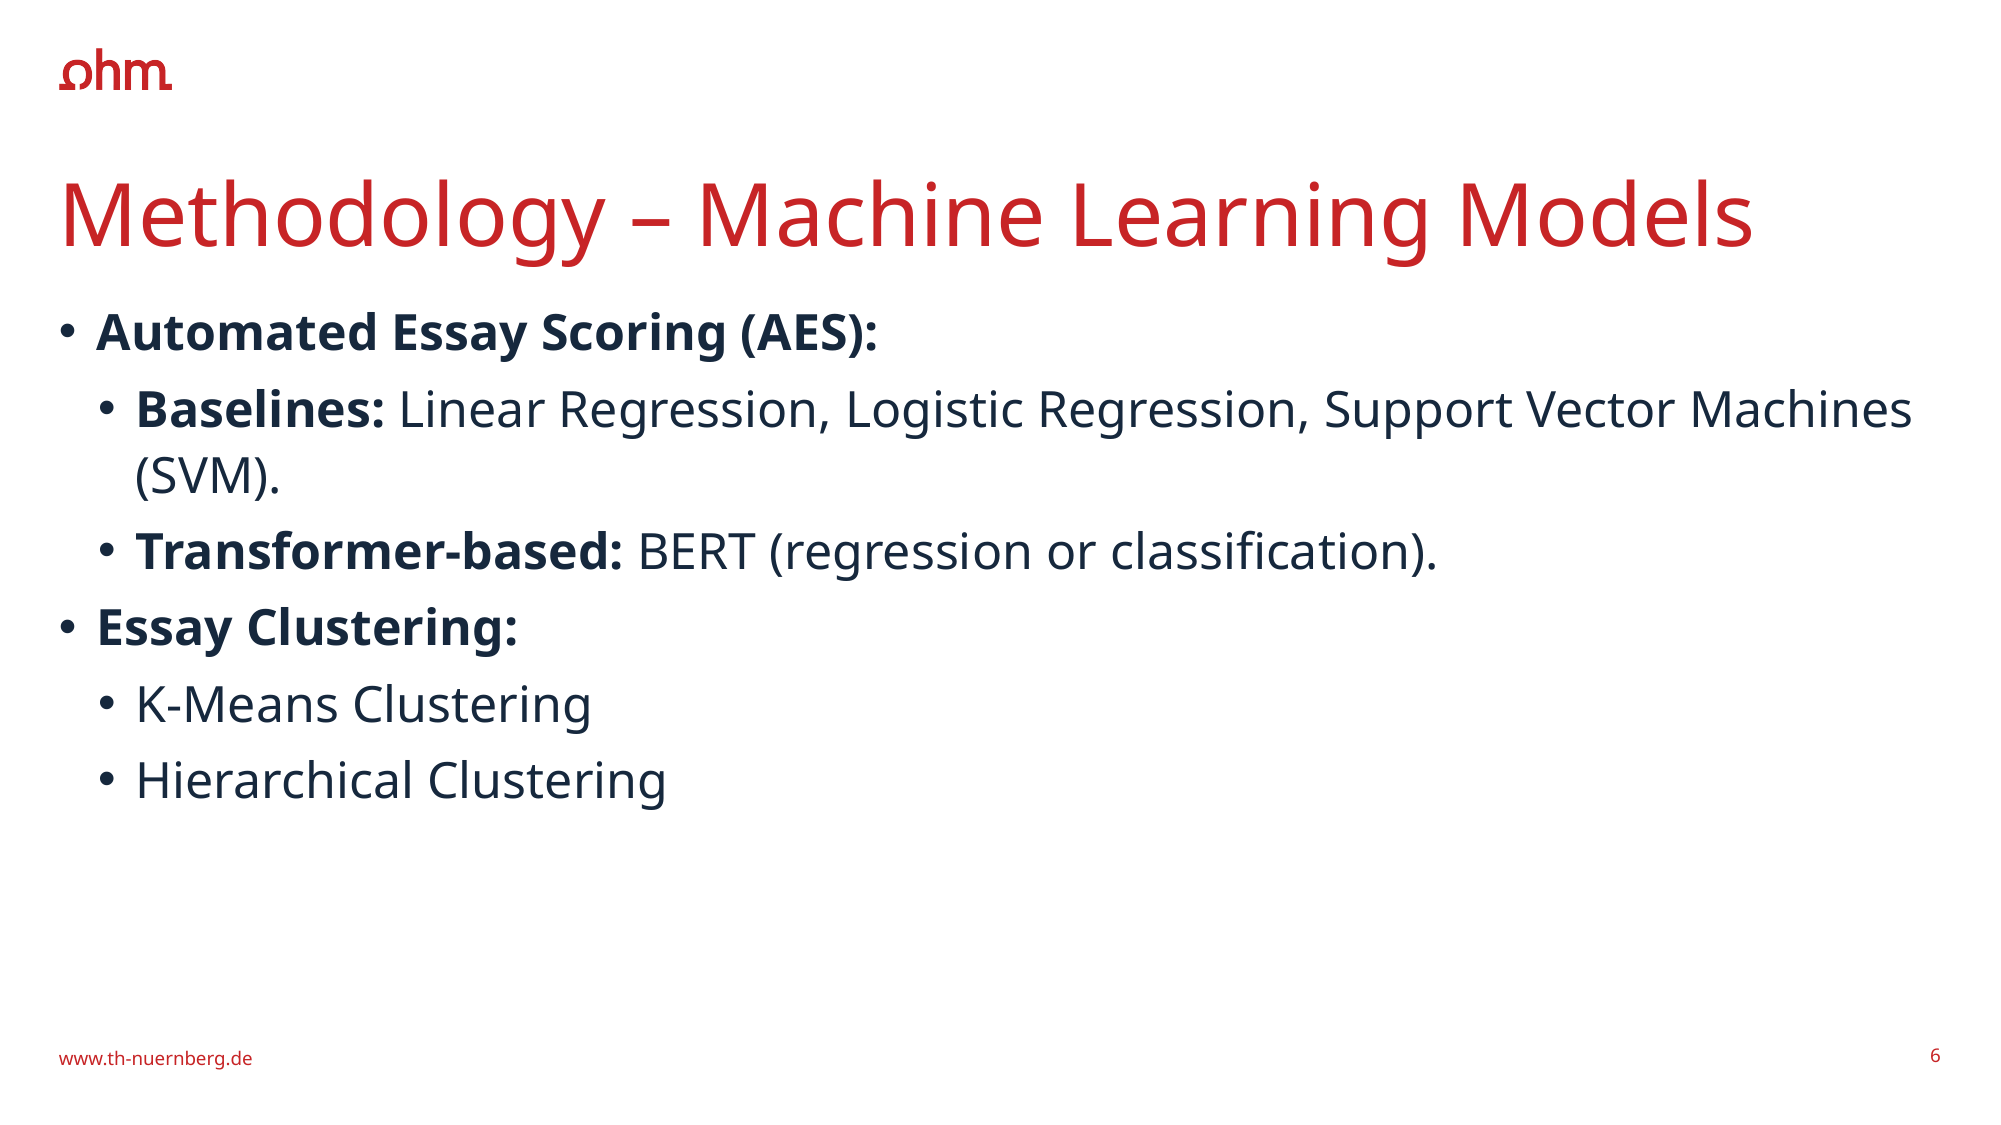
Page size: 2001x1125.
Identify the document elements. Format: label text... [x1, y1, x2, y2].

picture [59, 48, 172, 90]
list Automated Essay Scoring (AES): Baselines: Linear Regression, Logistic Regression, Support Vector Machines (SVM). Transformer-based: BERT (regression or classification). Essay Clustering: K-Means Clustering Hierarchical Clustering [59, 294, 1941, 1023]
footer www.th-nuernberg.de [59, 1046, 1536, 1069]
slide_number 6 [1827, 1046, 1941, 1070]
title Methodology – Machine Learning Models [59, 177, 1941, 264]
